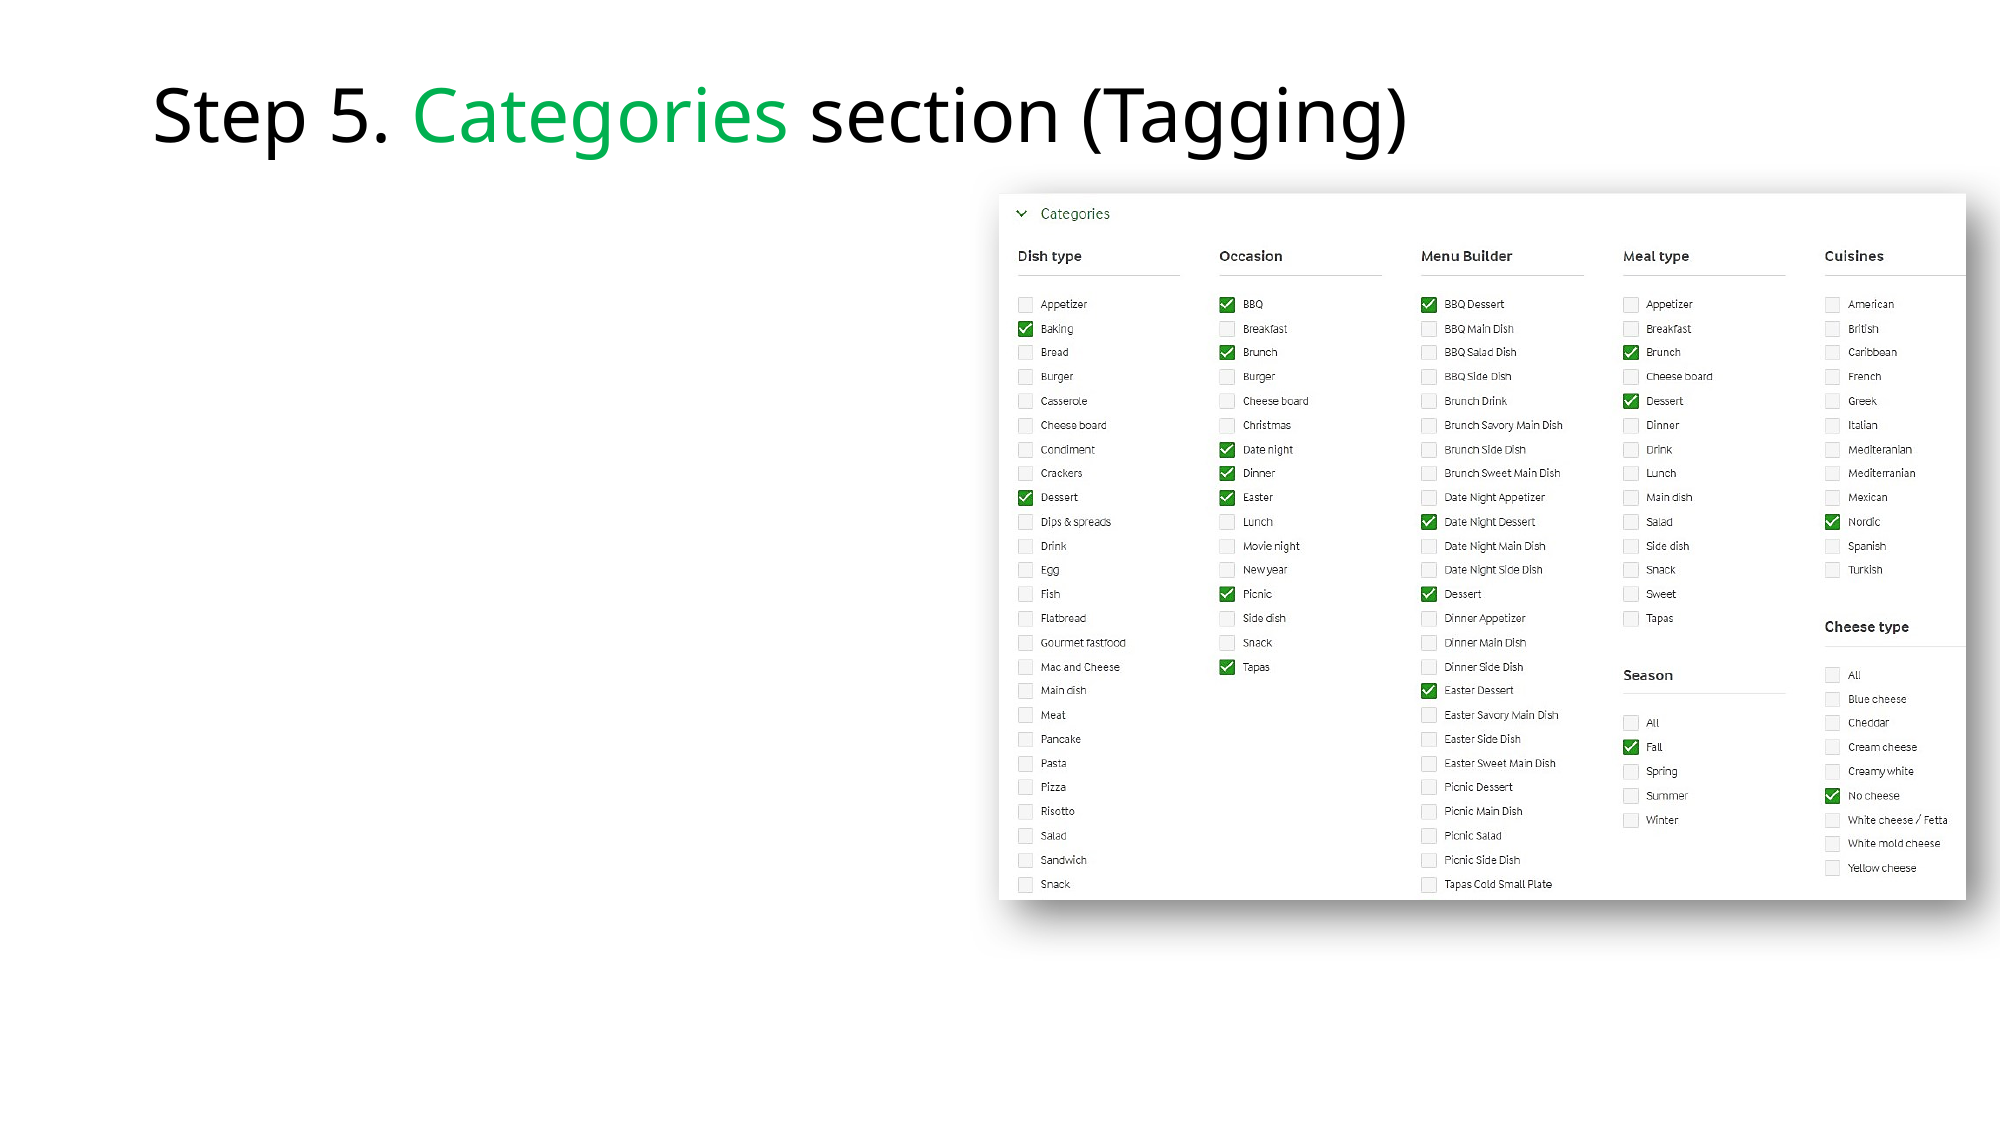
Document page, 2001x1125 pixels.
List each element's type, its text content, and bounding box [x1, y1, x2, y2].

title Step 5. Categories section (Tagging) [137, 59, 1863, 177]
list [999, 193, 1966, 900]
